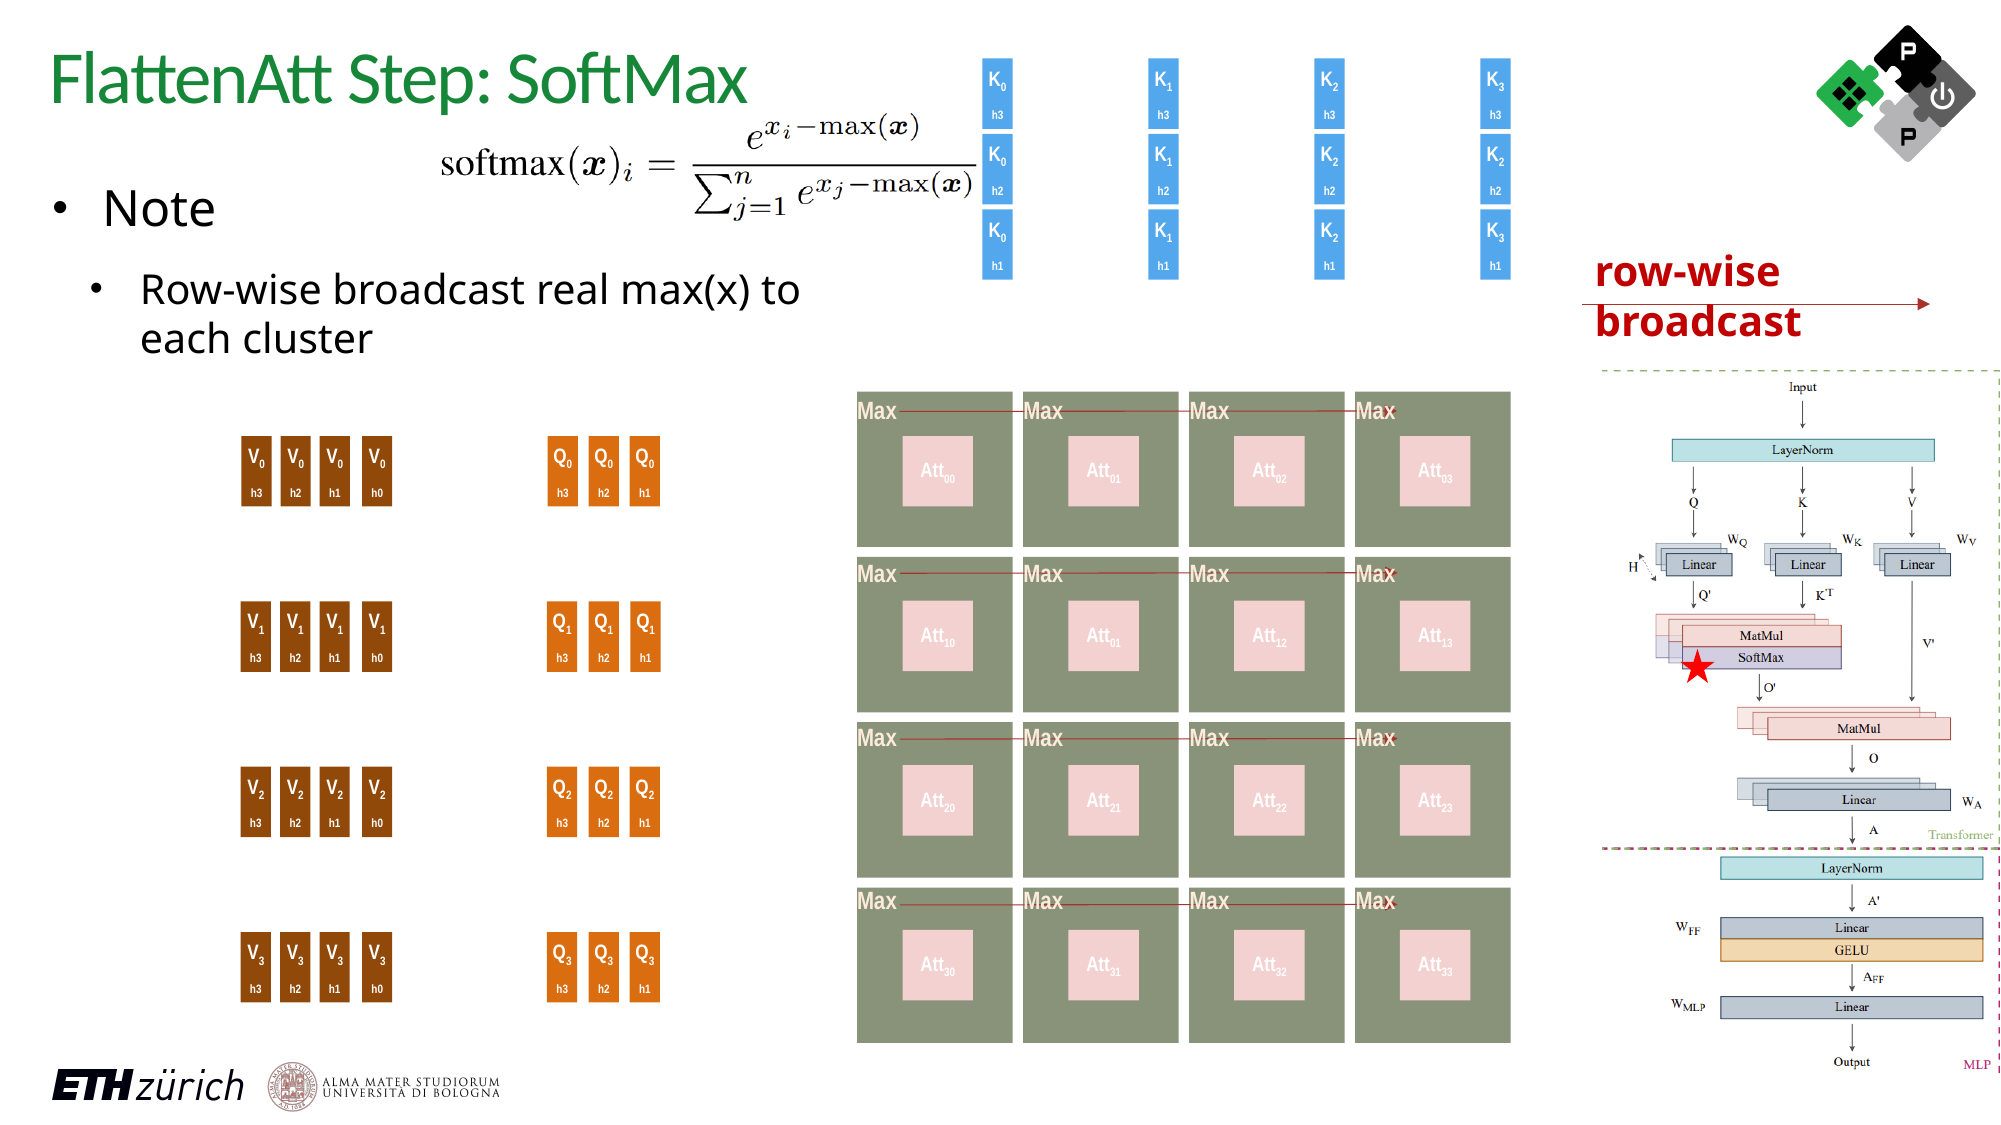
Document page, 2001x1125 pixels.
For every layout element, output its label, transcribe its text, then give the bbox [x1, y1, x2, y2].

text_box FlattenAtt Step: SoftMax [49, 27, 858, 130]
text_box V1 h0 [361, 600, 393, 673]
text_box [857, 391, 1511, 1044]
text_box Q2 h1 [629, 766, 661, 838]
text_box Q3 h2 [588, 931, 620, 1003]
text_box Q2 h2 [588, 766, 620, 838]
text_box V1 h1 [319, 600, 351, 673]
text_box row-wise broadcast [1579, 237, 1948, 353]
text_box K2 h2 [1313, 133, 1346, 205]
text_box K1 h3 [1147, 57, 1180, 130]
text_box V3 h1 [319, 931, 351, 1003]
text_box K1 h2 [1147, 133, 1180, 205]
text_box Q1 h1 [629, 600, 662, 673]
text_box V2 h3 [240, 766, 272, 838]
text_box K0 h3 [981, 57, 1014, 130]
picture [1815, 24, 1977, 163]
text_box K2 h3 [1313, 57, 1346, 130]
text_box K3 h3 [1479, 57, 1512, 130]
text_box Q1 h2 [588, 600, 620, 673]
text_box V2 h2 [279, 766, 311, 838]
picture [1602, 370, 2000, 1074]
picture [266, 1062, 319, 1113]
text_box V2 h0 [361, 766, 393, 838]
text_box K2 h2 [1479, 133, 1512, 205]
picture [322, 1074, 500, 1097]
text_box Q1 h3 [546, 600, 578, 673]
text_box V3 h0 [361, 931, 393, 1003]
text_box V0 h3 [240, 435, 273, 507]
picture [51, 1069, 244, 1101]
text_box V2 h1 [319, 766, 351, 838]
text_box V0 h2 [280, 435, 312, 507]
text_box V0 h1 [319, 435, 351, 507]
text_box V3 h3 [240, 931, 272, 1003]
text_box K3 h1 [1479, 208, 1512, 281]
text_box V1 h2 [279, 600, 311, 673]
text_box V1 h3 [240, 600, 272, 673]
text_box Q3 h1 [629, 931, 661, 1003]
text_box Note Row-wise broadcast real max(x) to each cluster [52, 169, 839, 390]
text_box K0 h1 [981, 208, 1014, 281]
text_box Q0 h2 [588, 435, 620, 507]
text_box V0 h0 [361, 435, 393, 507]
text_box Q3 h3 [546, 931, 578, 1003]
text_box K1 h1 [1147, 208, 1180, 281]
text_box Q0 h1 [629, 435, 661, 507]
text_box Q0 h3 [547, 435, 579, 507]
picture [432, 107, 977, 226]
text_box Q2 h3 [546, 766, 578, 838]
text_box V3 h2 [279, 931, 311, 1003]
text_box K2 h1 [1313, 208, 1346, 281]
text_box K0 h2 [981, 133, 1014, 205]
